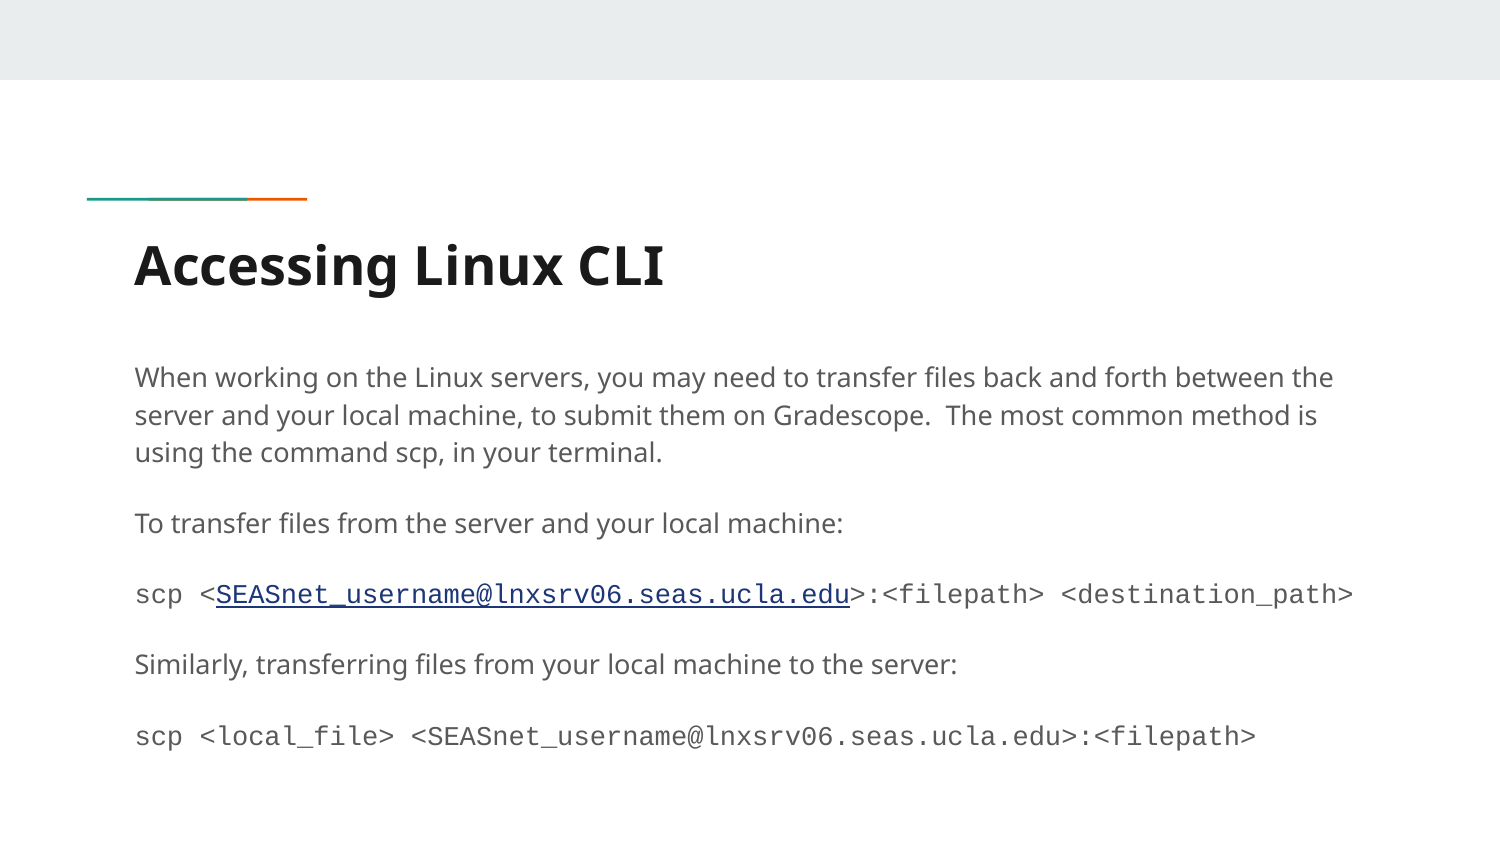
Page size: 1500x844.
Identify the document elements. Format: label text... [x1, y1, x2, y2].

title Accessing Linux CLI [119, 216, 1381, 305]
list When working on the Linux servers, you may need to transfer files back and forth between the server and your local machine, to submit them on Gradescope. The most common method is using the command scp, in your terminal. To transfer files from the server and your local machine: scp <SEASnet_username@lnxsrv06.seas.ucla.edu>:<filepath> <destination_path> Similarly, transferring files from your local machine to the server: scp <local_file> <SEASnet_username@lnxsrv06.seas.ucla.edu>:<filepath> [119, 341, 1381, 712]
